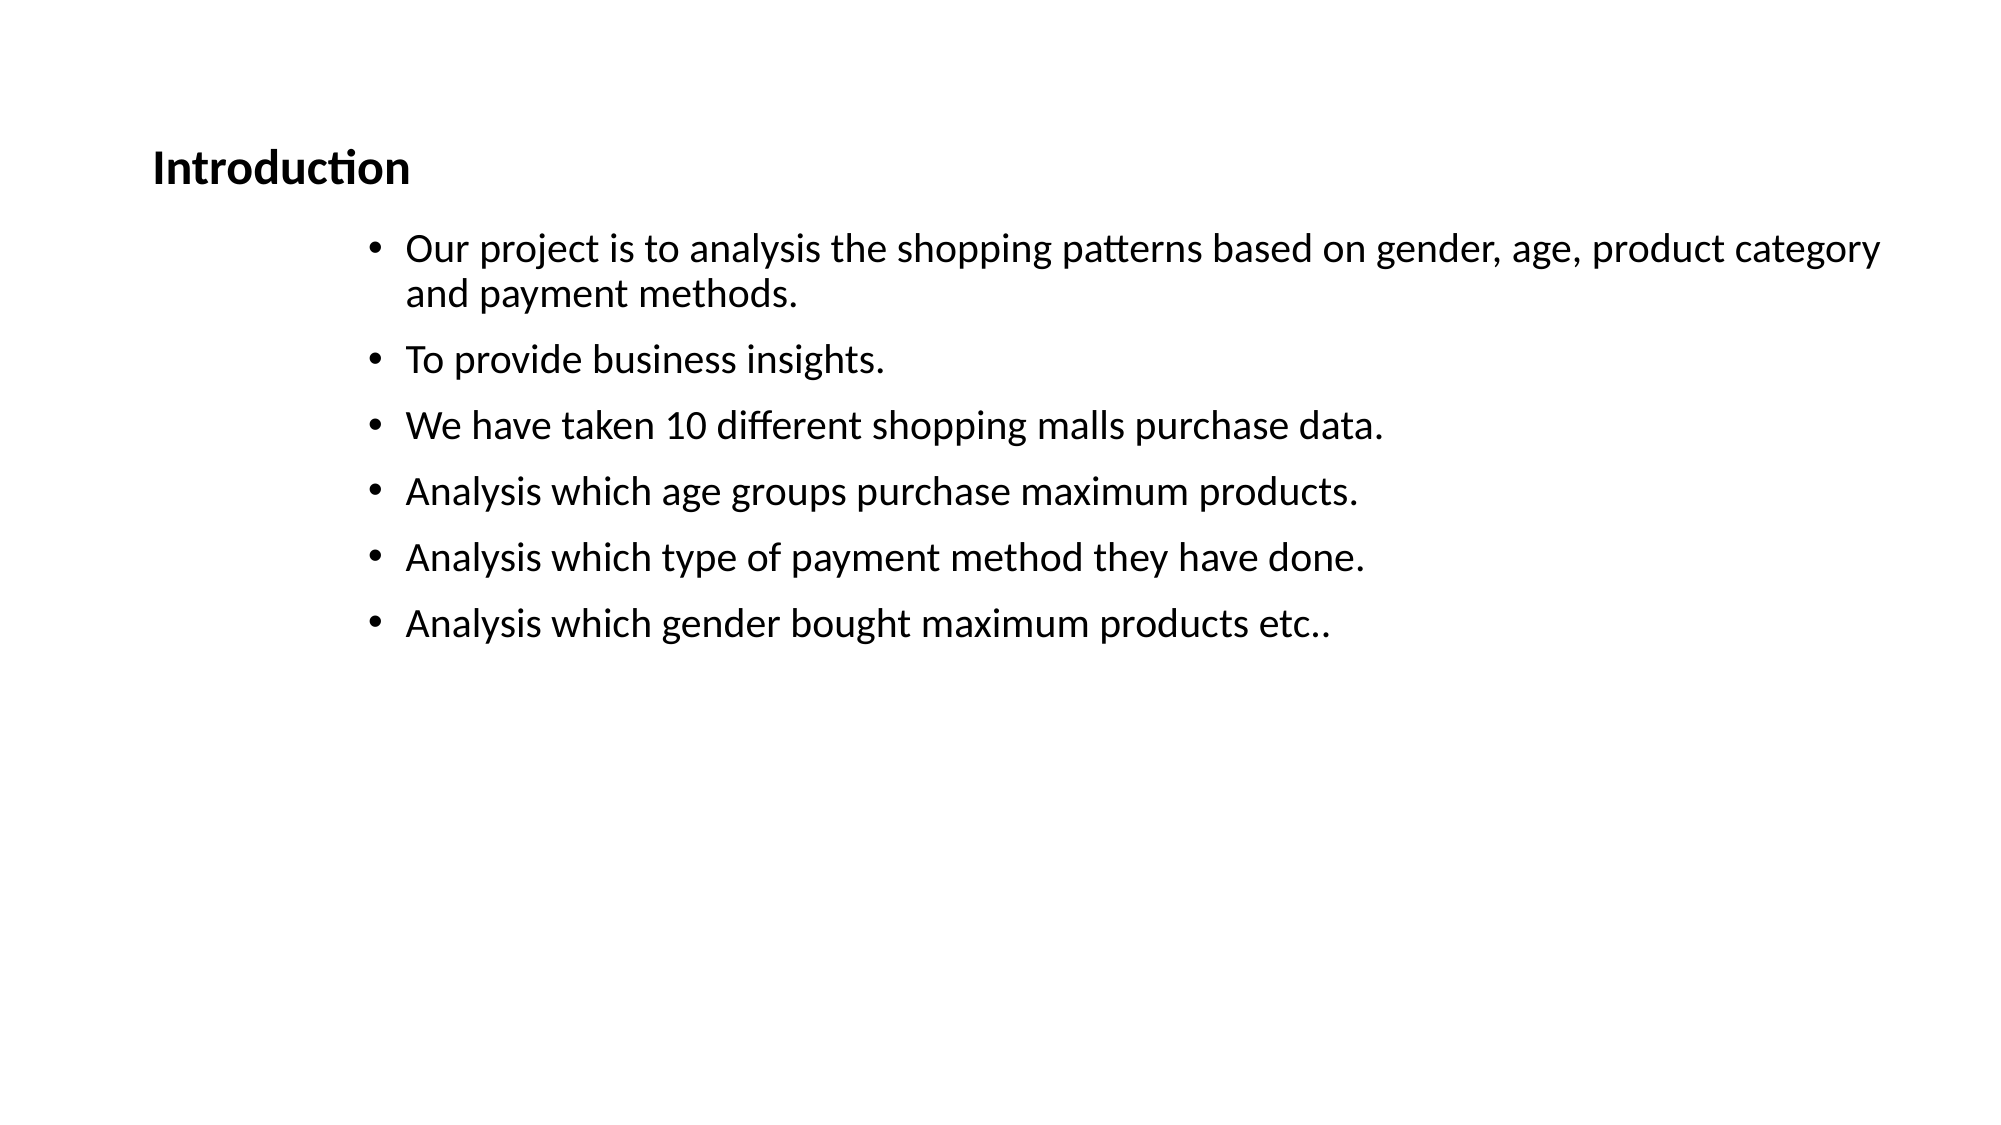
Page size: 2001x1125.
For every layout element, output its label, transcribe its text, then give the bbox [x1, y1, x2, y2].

list Our project is to analysis the shopping patterns based on gender, age, product category and payment methods. To provide business insights. We have taken 10 different shopping malls purchase data. Analysis which age groups purchase maximum products. Analysis which type of payment method they have done. Analysis which gender bought maximum products etc.. [353, 219, 1963, 884]
title Introduction [137, 59, 1863, 278]
